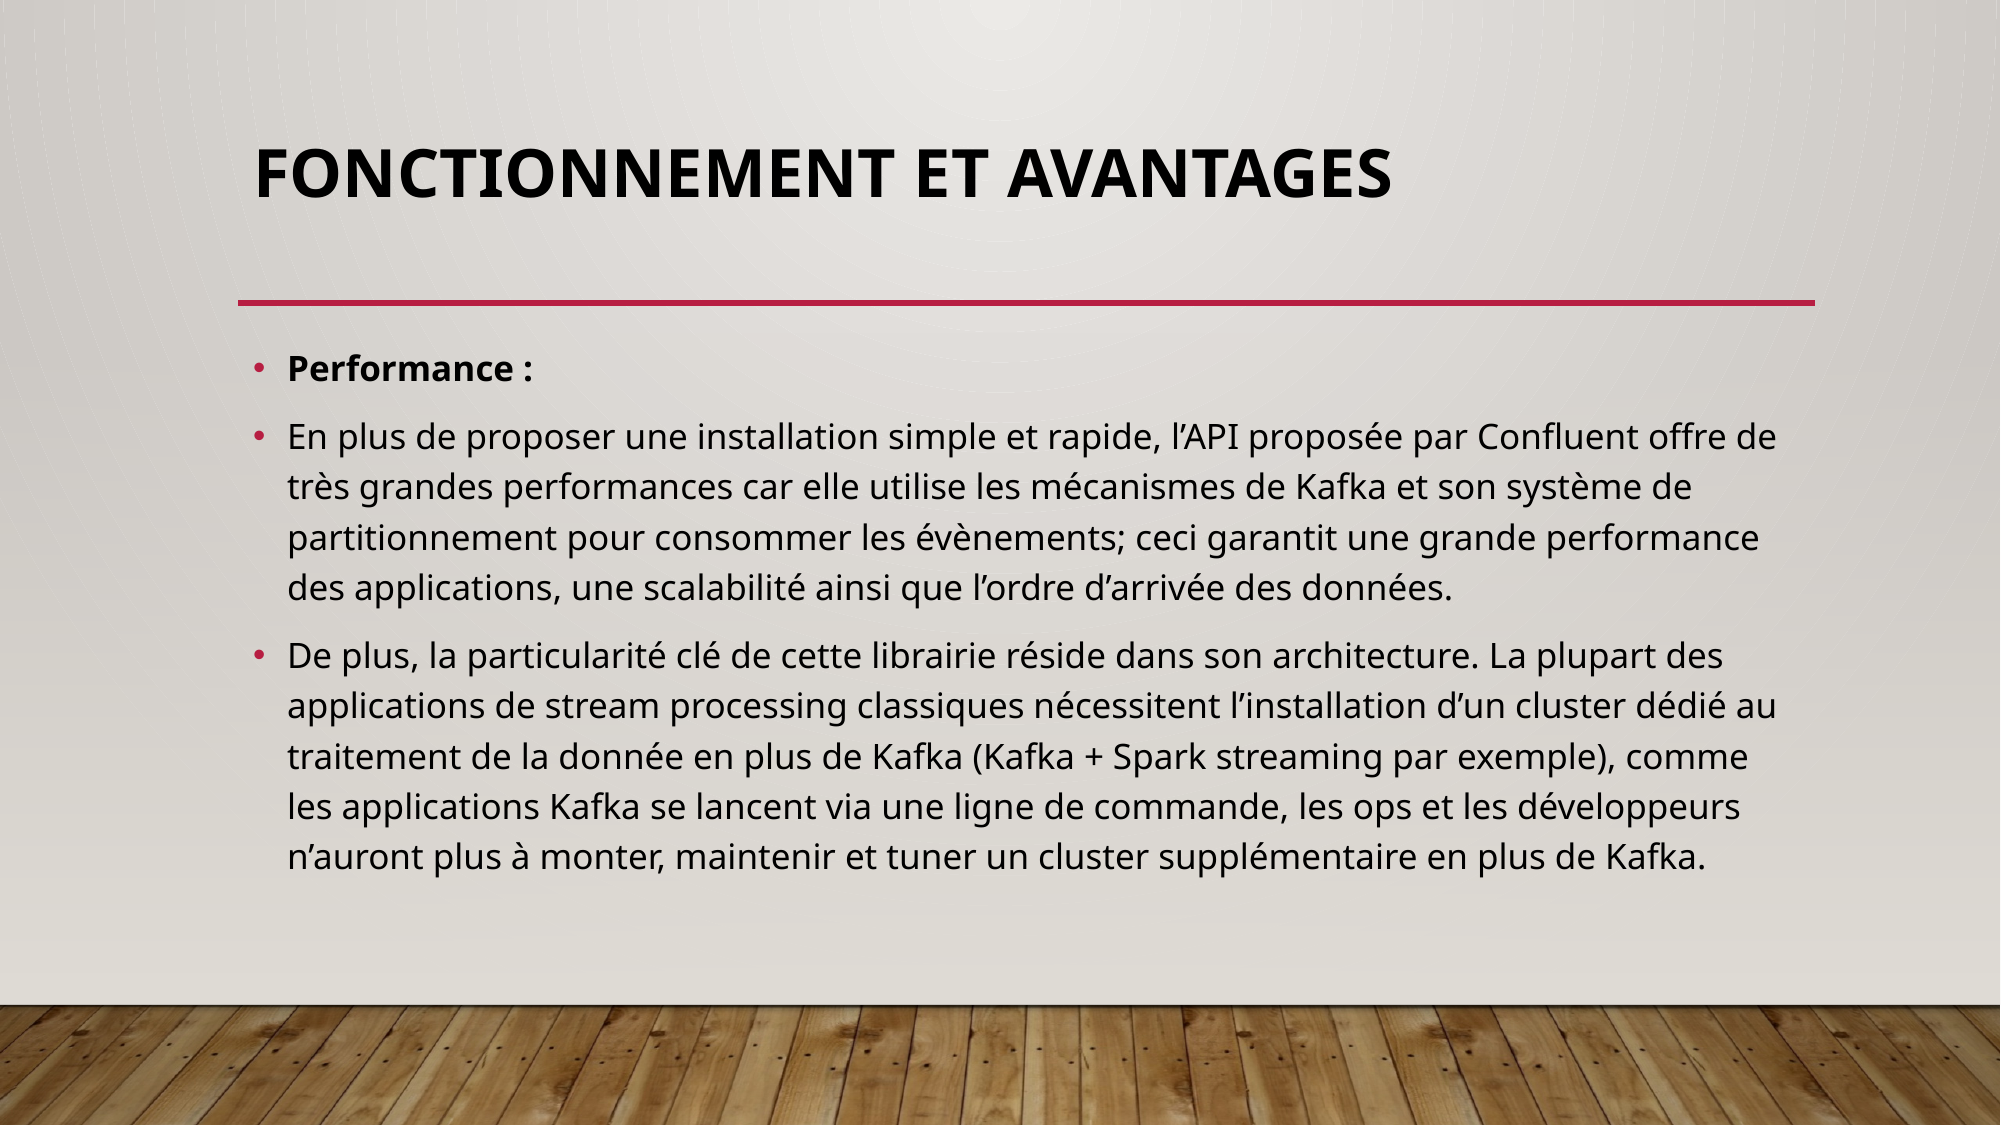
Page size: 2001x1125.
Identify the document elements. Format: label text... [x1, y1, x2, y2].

title Fonctionnement et avantages [238, 131, 1814, 305]
picture [0, 1005, 2000, 1125]
list Performance : En plus de proposer une installation simple et rapide, l’API proposée par Confluent offre de très grandes performances car elle utilise les mécanismes de Kafka et son système de partitionnement pour consommer les évènements; ceci garantit une grande performance des applications, une scalabilité ainsi que l’ordre d’arrivée des données. De plus, la particularité clé de cette librairie réside dans son architecture. La plupart des applications de stream processing classiques nécessitent l’installation d’un cluster dédié au traitement de la donnée en plus de Kafka (Kafka + Spark streaming par exemple), comme les applications Kafka se lancent via une ligne de commande, les ops et les développeurs n’auront plus à monter, maintenir et tuner un cluster supplémentaire en plus de Kafka. [238, 330, 1814, 897]
